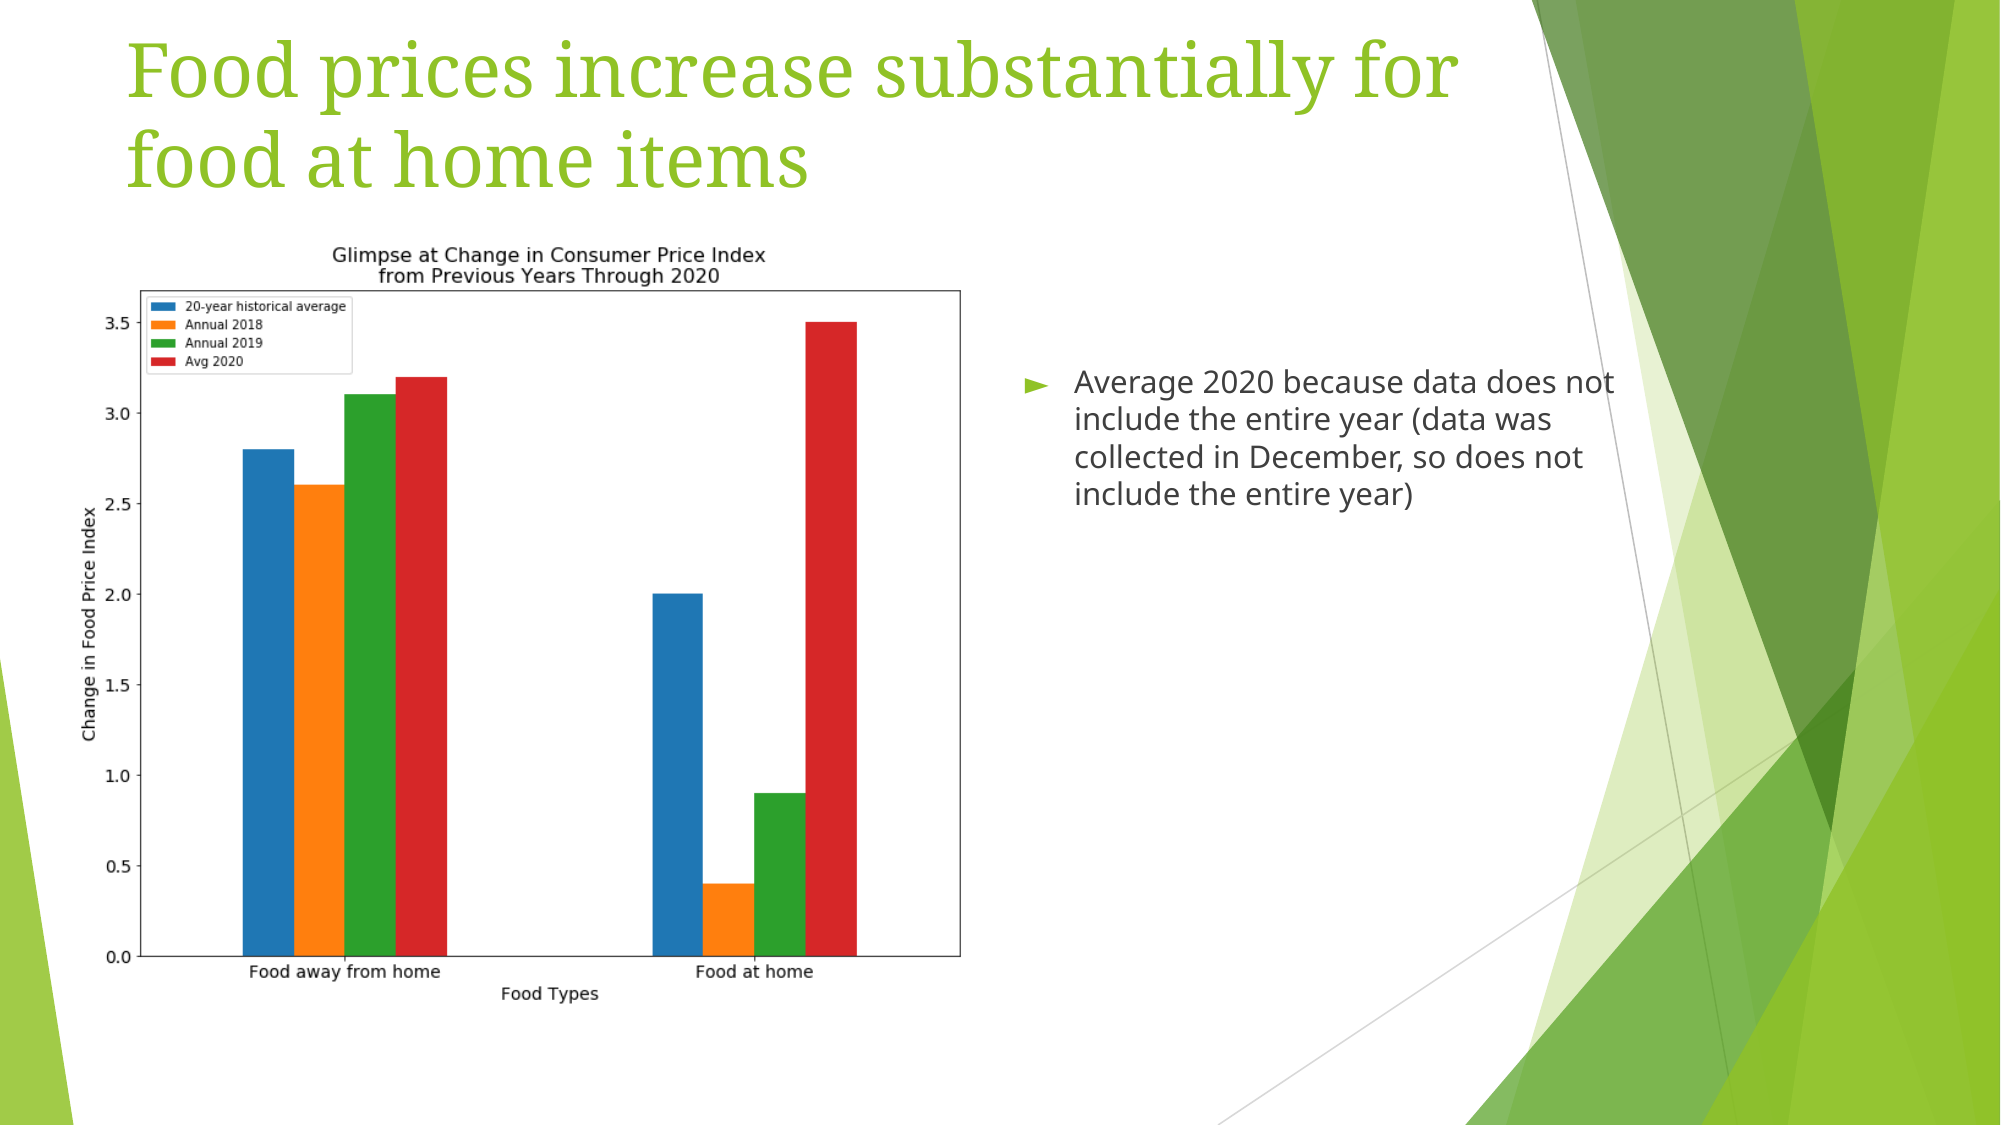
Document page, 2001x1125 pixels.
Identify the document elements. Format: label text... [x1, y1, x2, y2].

title Food prices increase substantially for food at home items [111, 15, 1522, 232]
picture [60, 226, 985, 1020]
list Average 2020 because data does not include the entire year (data was collected in December, so does not include the entire year) [990, 354, 1671, 992]
